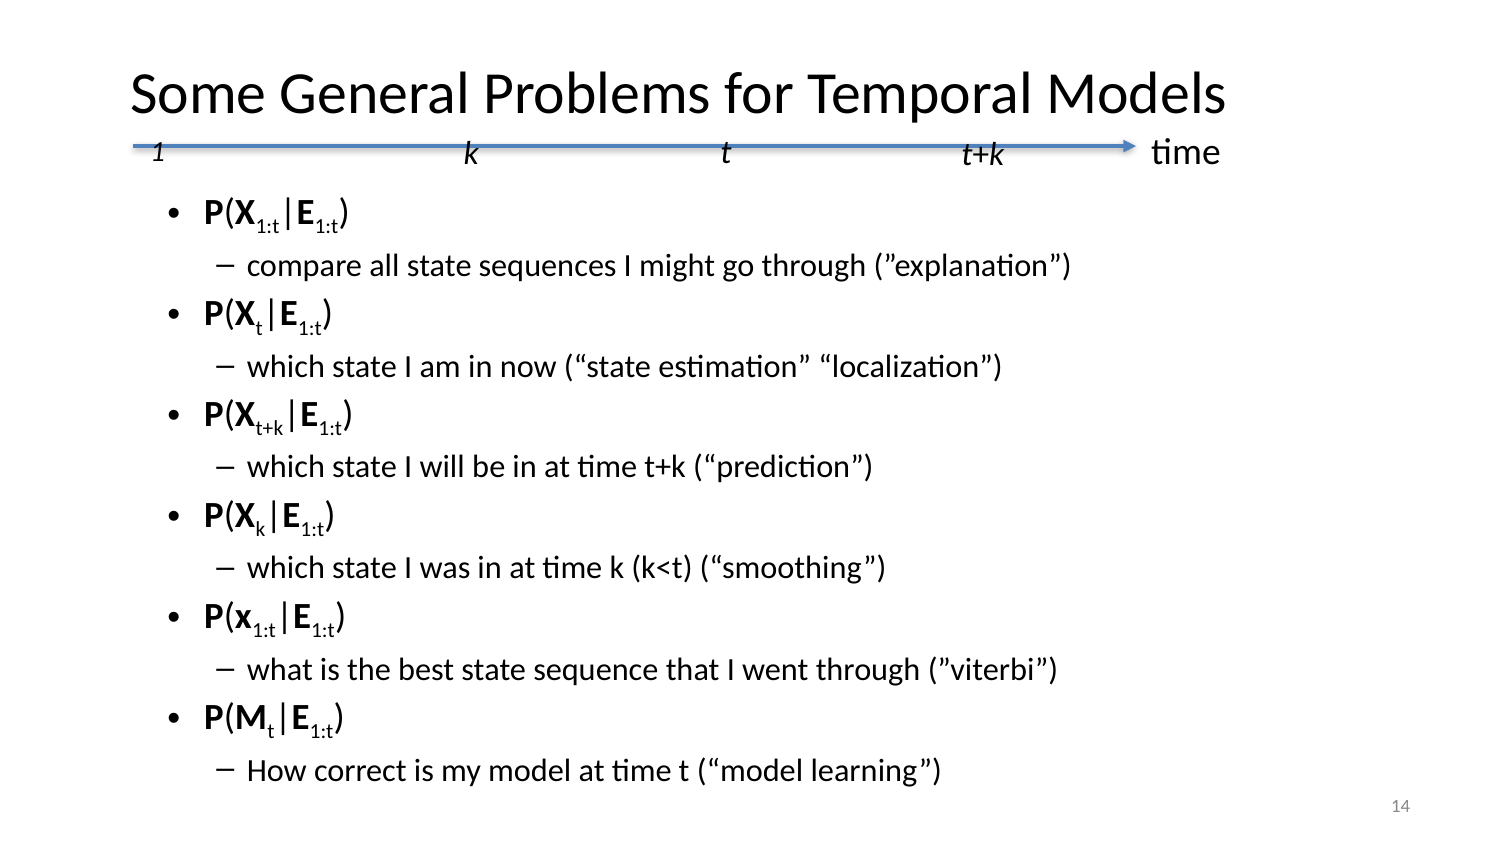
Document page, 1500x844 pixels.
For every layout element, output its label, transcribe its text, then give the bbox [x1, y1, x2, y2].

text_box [132, 119, 1238, 181]
title Some General Problems for Temporal Models [63, 19, 1296, 161]
list P(X1:t|E1:t) compare all state sequences I might go through (”explanation”) P(Xt|E1:t) which state I am in now (“state estimation” “localization”) P(Xt+k|E1:t) which state I will be in at time t+k (“prediction”) P(Xk|E1:t) which state I was in at time k (k<t) (“smoothing”) P(x1:t|E1:t) what is the best state sequence that I went through (”viterbi”) P(Mt|E1:t) How correct is my model at time t (“model learning”) [152, 180, 1257, 799]
slide_number ‹#› [1074, 782, 1425, 827]
